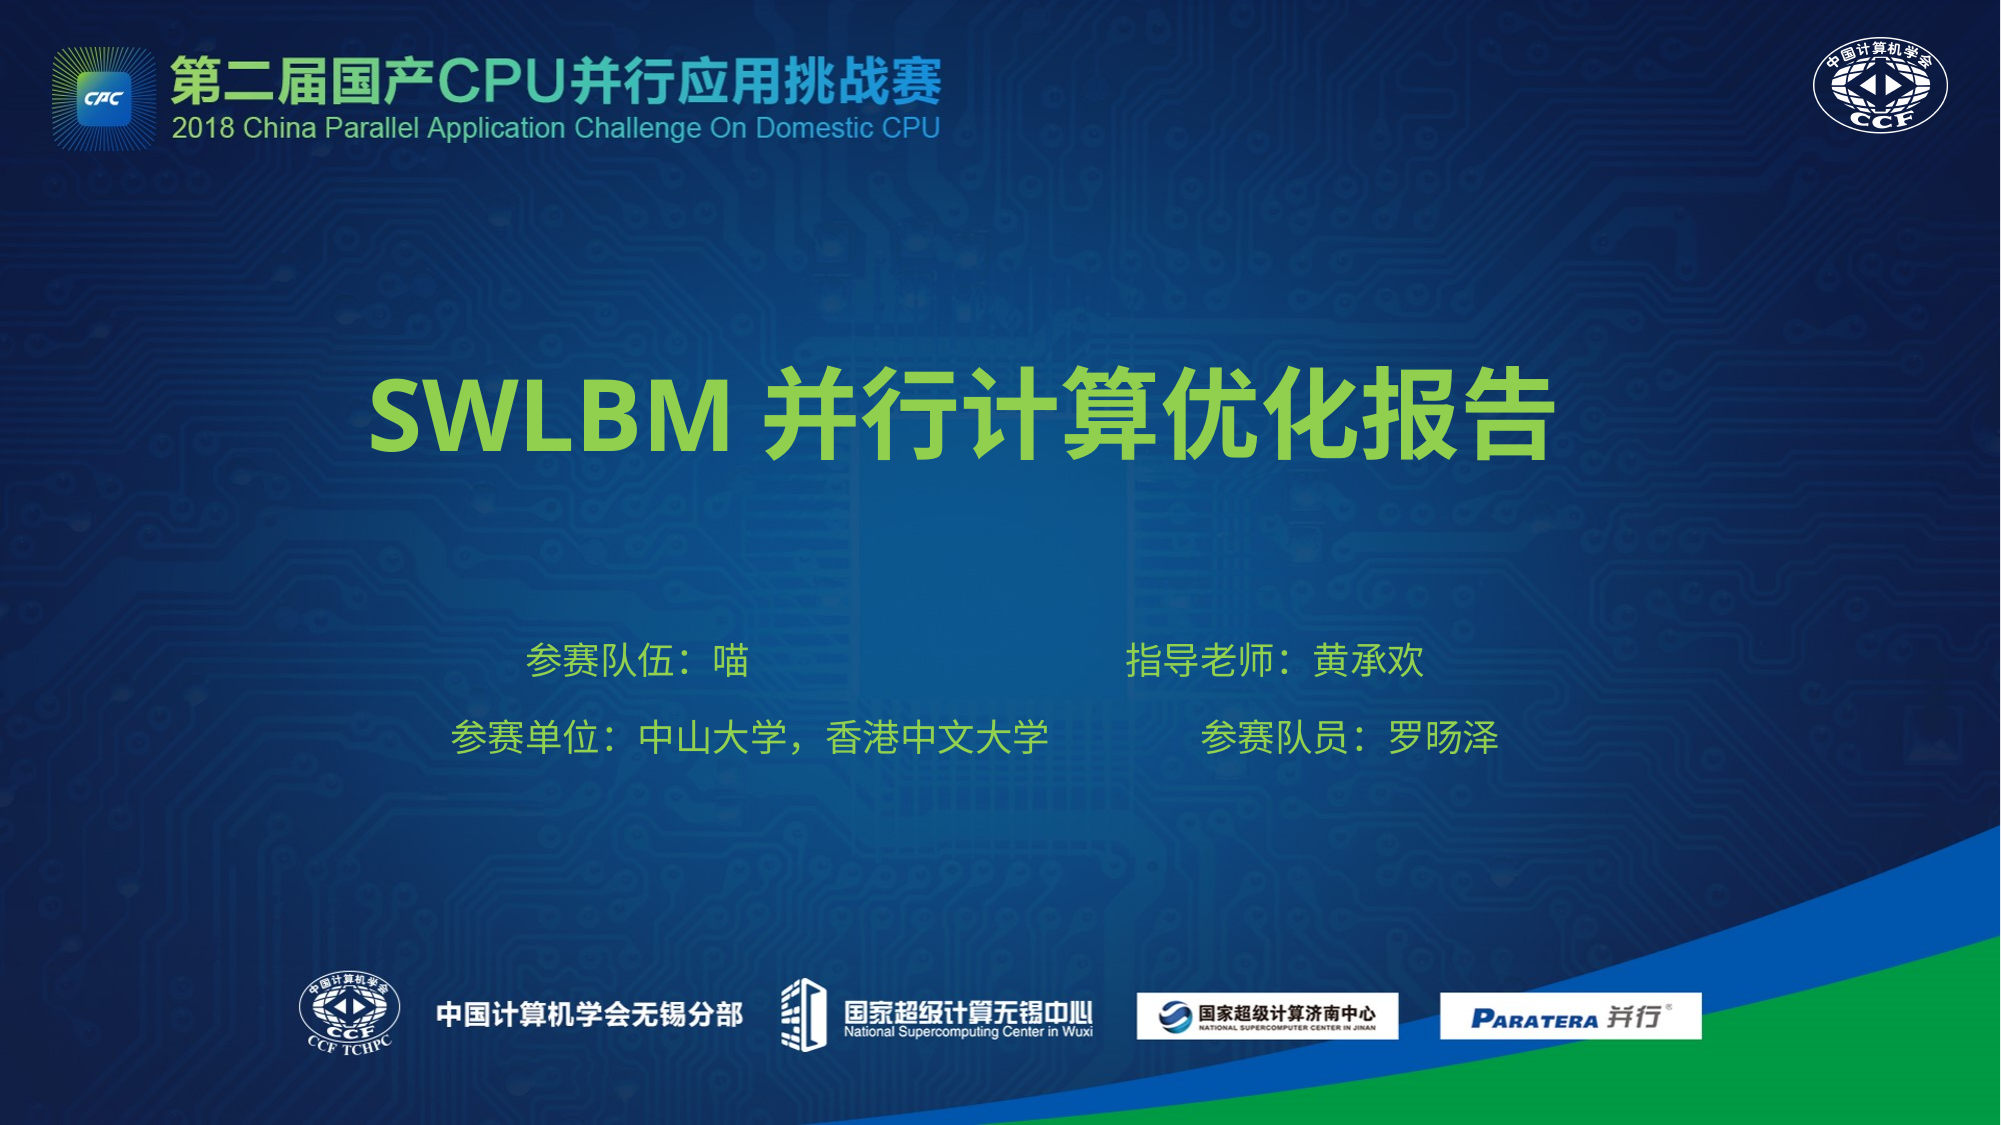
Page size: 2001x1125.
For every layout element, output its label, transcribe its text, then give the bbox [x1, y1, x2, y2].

text_box 参赛队伍：喵 指导老师：黄承欢 参赛单位：中山大学，香港中文大学 参赛队员：罗旸泽 [310, 598, 1641, 766]
picture [0, 0, 2001, 1125]
text_box SWLBM并行计算优化报告 [280, 344, 1671, 480]
